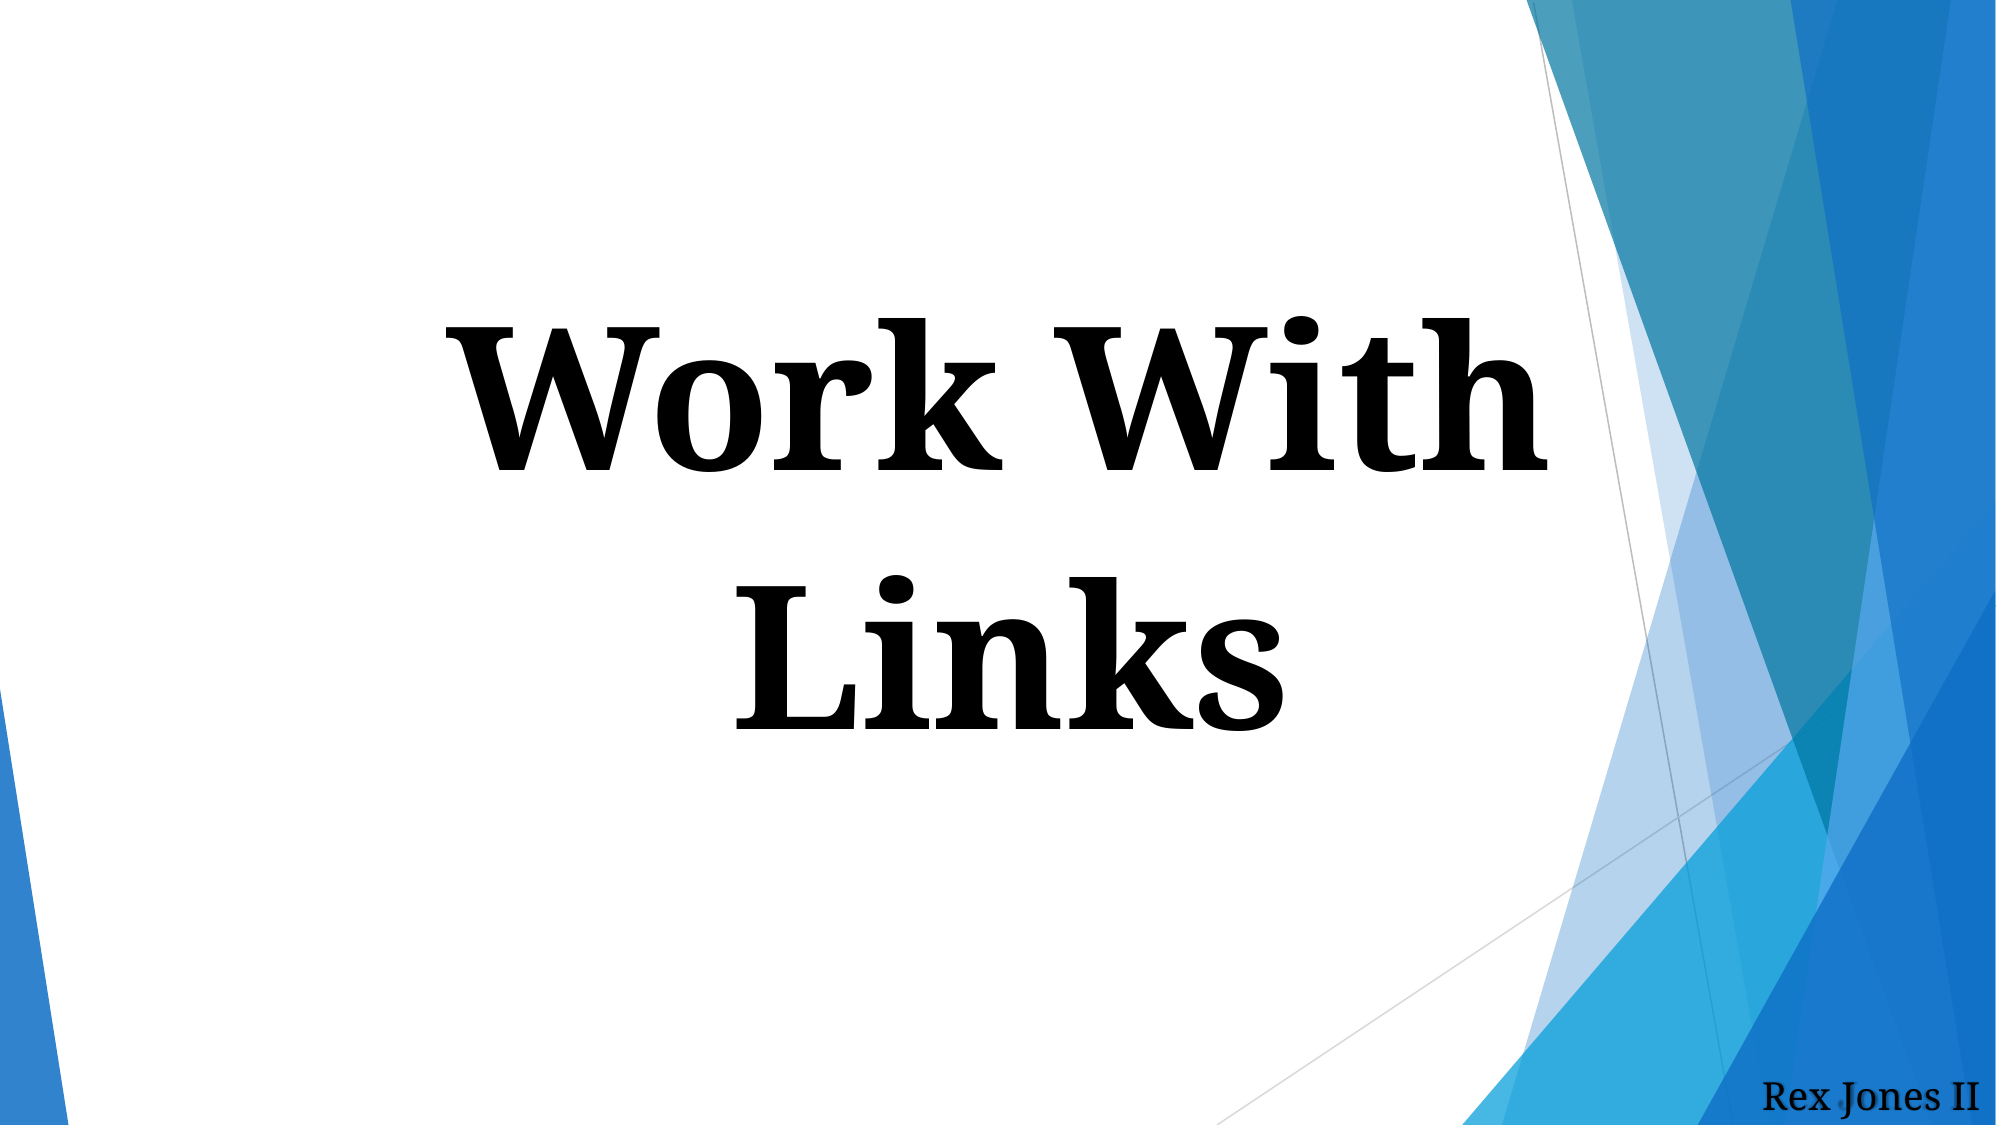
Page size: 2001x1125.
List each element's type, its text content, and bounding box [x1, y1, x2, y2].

footer Rex Jones II [1759, 1072, 1983, 1125]
title Work With Links [103, 248, 1897, 770]
picture [1734, 1054, 2000, 1125]
